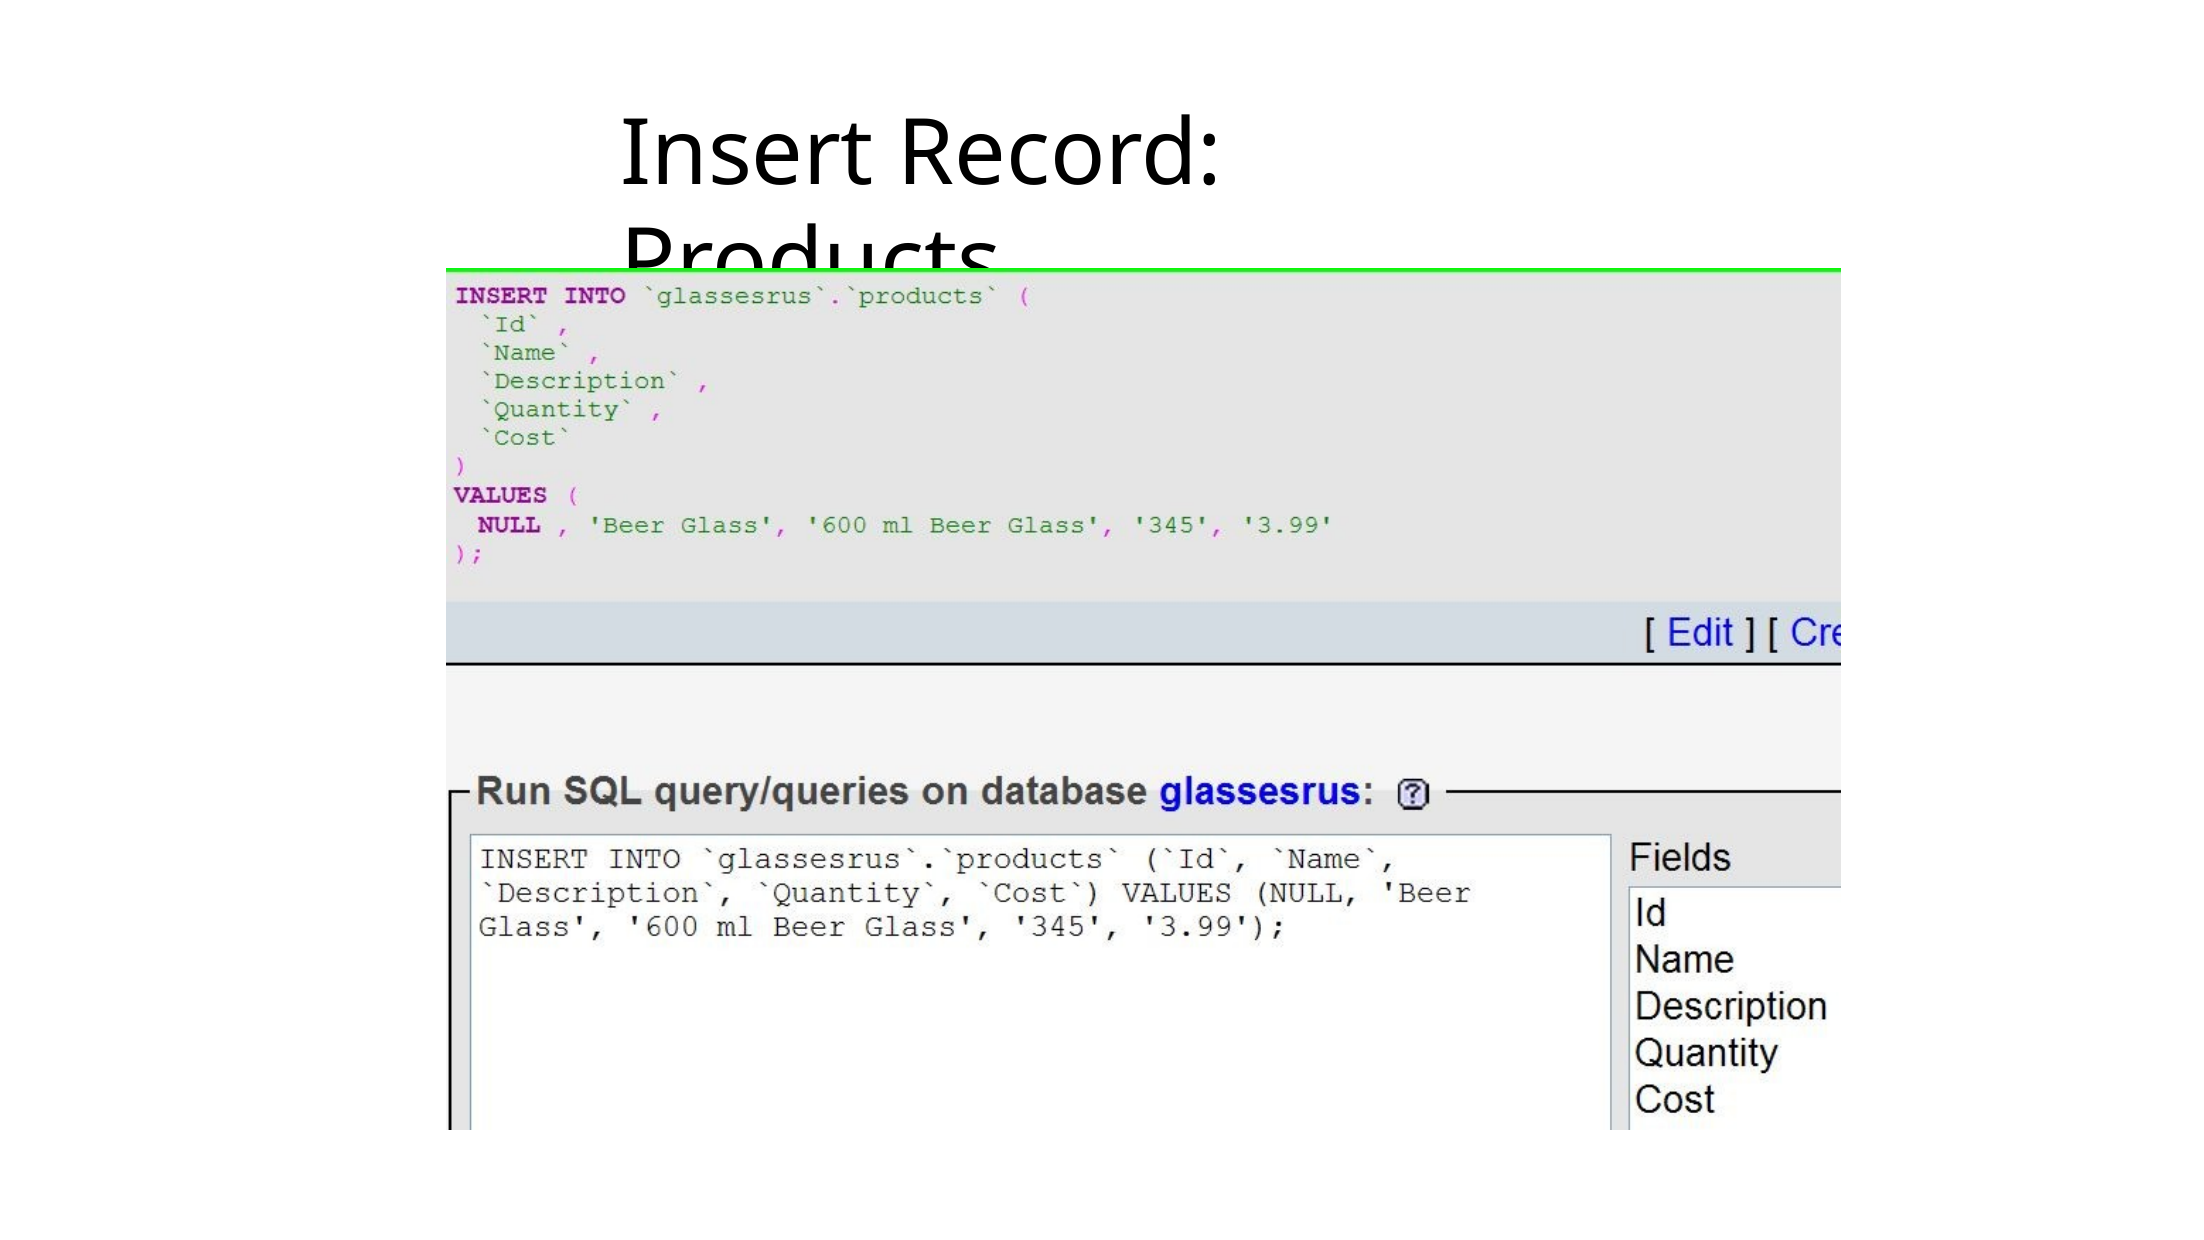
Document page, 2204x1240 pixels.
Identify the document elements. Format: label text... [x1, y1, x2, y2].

title Insert Record: Products [618, 90, 1584, 266]
picture [446, 268, 1842, 1131]
